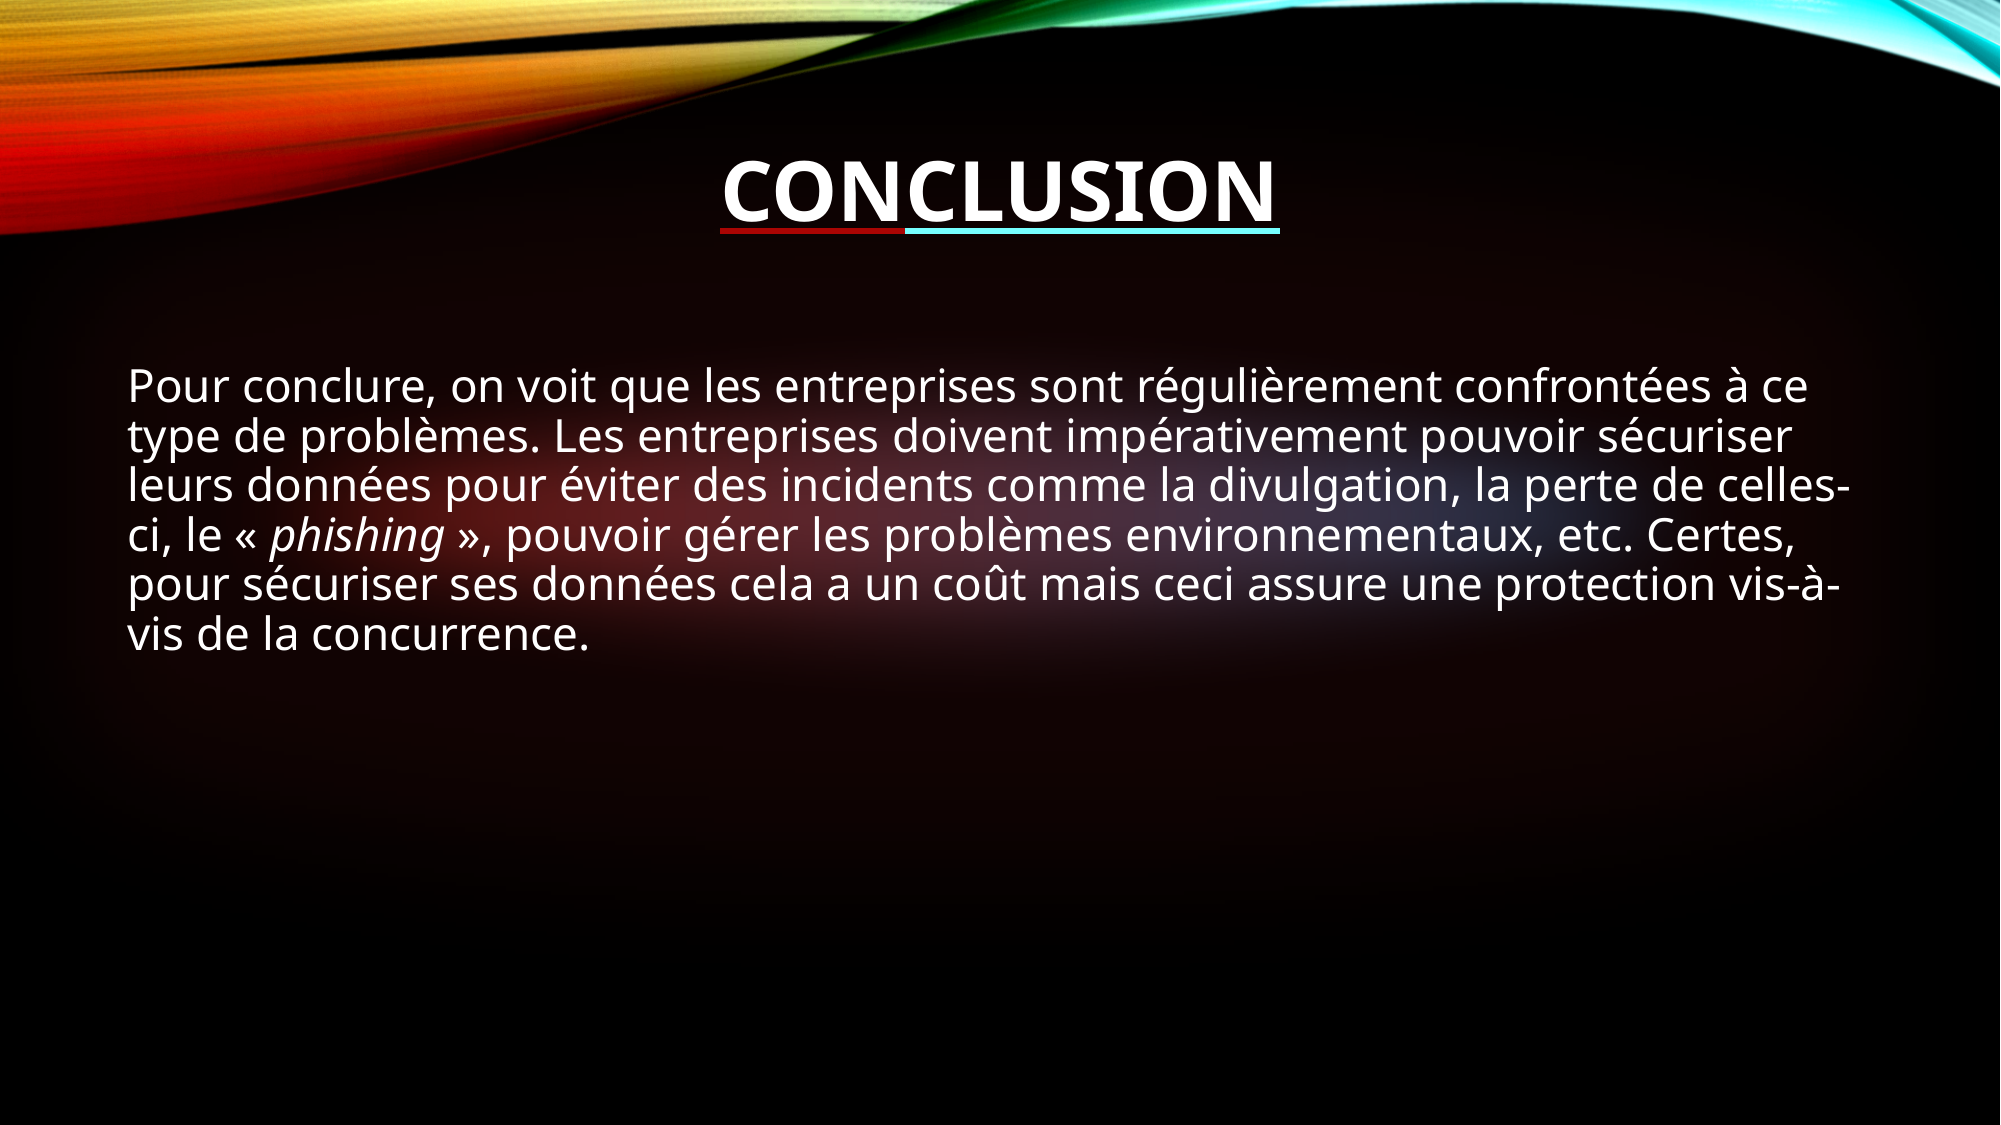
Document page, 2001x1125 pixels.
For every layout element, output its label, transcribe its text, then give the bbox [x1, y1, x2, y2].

title CONCLUSION [296, 90, 1704, 299]
list Pour conclure, on voit que les entreprises sont régulièrement confrontées à ce type de problèmes. Les entreprises doivent impérativement pouvoir sécuriser leurs données pour éviter des incidents comme la divulgation, la perte de celles-ci, le « phishing », pouvoir gérer les problèmes environnementaux, etc. Certes, pour sécuriser ses données cela a un coût mais ceci assure une protection vis-à-vis de la concurrence. [112, 355, 1888, 1016]
picture [0, 0, 2000, 237]
